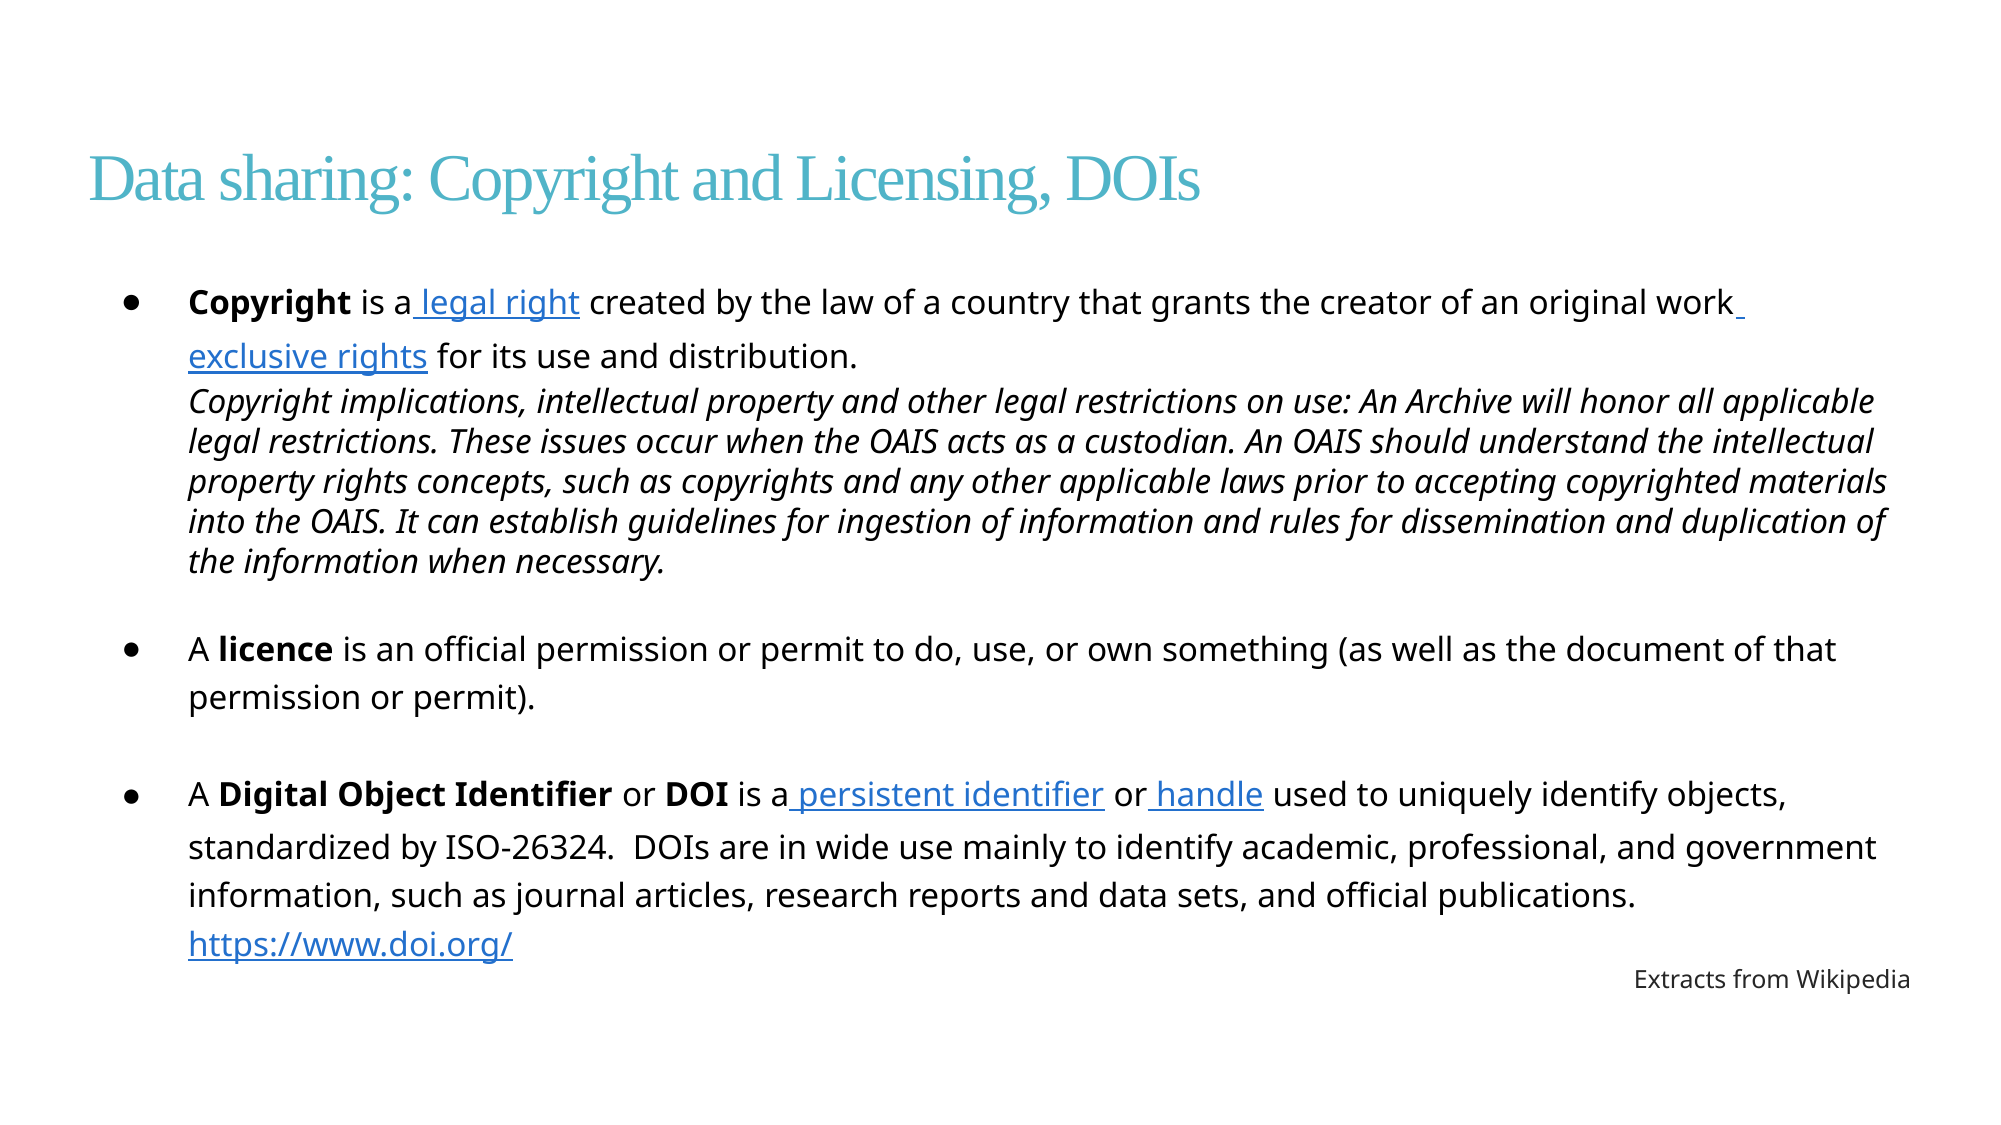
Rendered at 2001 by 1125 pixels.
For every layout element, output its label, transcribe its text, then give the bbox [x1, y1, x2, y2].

list Copyright is a legal right created by the law of a country that grants the creator of an original work exclusive rights for its use and distribution. Copyright implications, intellectual property and other legal restrictions on use: An Archive will honor all applicable legal restrictions. These issues occur when the OAIS acts as a custodian. An OAIS should understand the intellectual property rights concepts, such as copyrights and any other applicable laws prior to accepting copyrighted materials into the OAIS. It can establish guidelines for ingestion of information and rules for dissemination and duplication of the information when necessary. A licence is an official permission or permit to do, use, or own something (as well as the document of that permission or permit). A Digital Object Identifier or DOI is a persistent identifier or handle used to uniquely identify objects, standardized by ISO-26324. DOIs are in wide use mainly to identify academic, professional, and government information, such as journal articles, research reports and data sets, and official publications. https://www.doi.org/ Extracts from Wikipedia [68, 252, 1932, 1000]
title Data sharing: Copyright and Licensing, DOIs [68, 97, 1932, 223]
